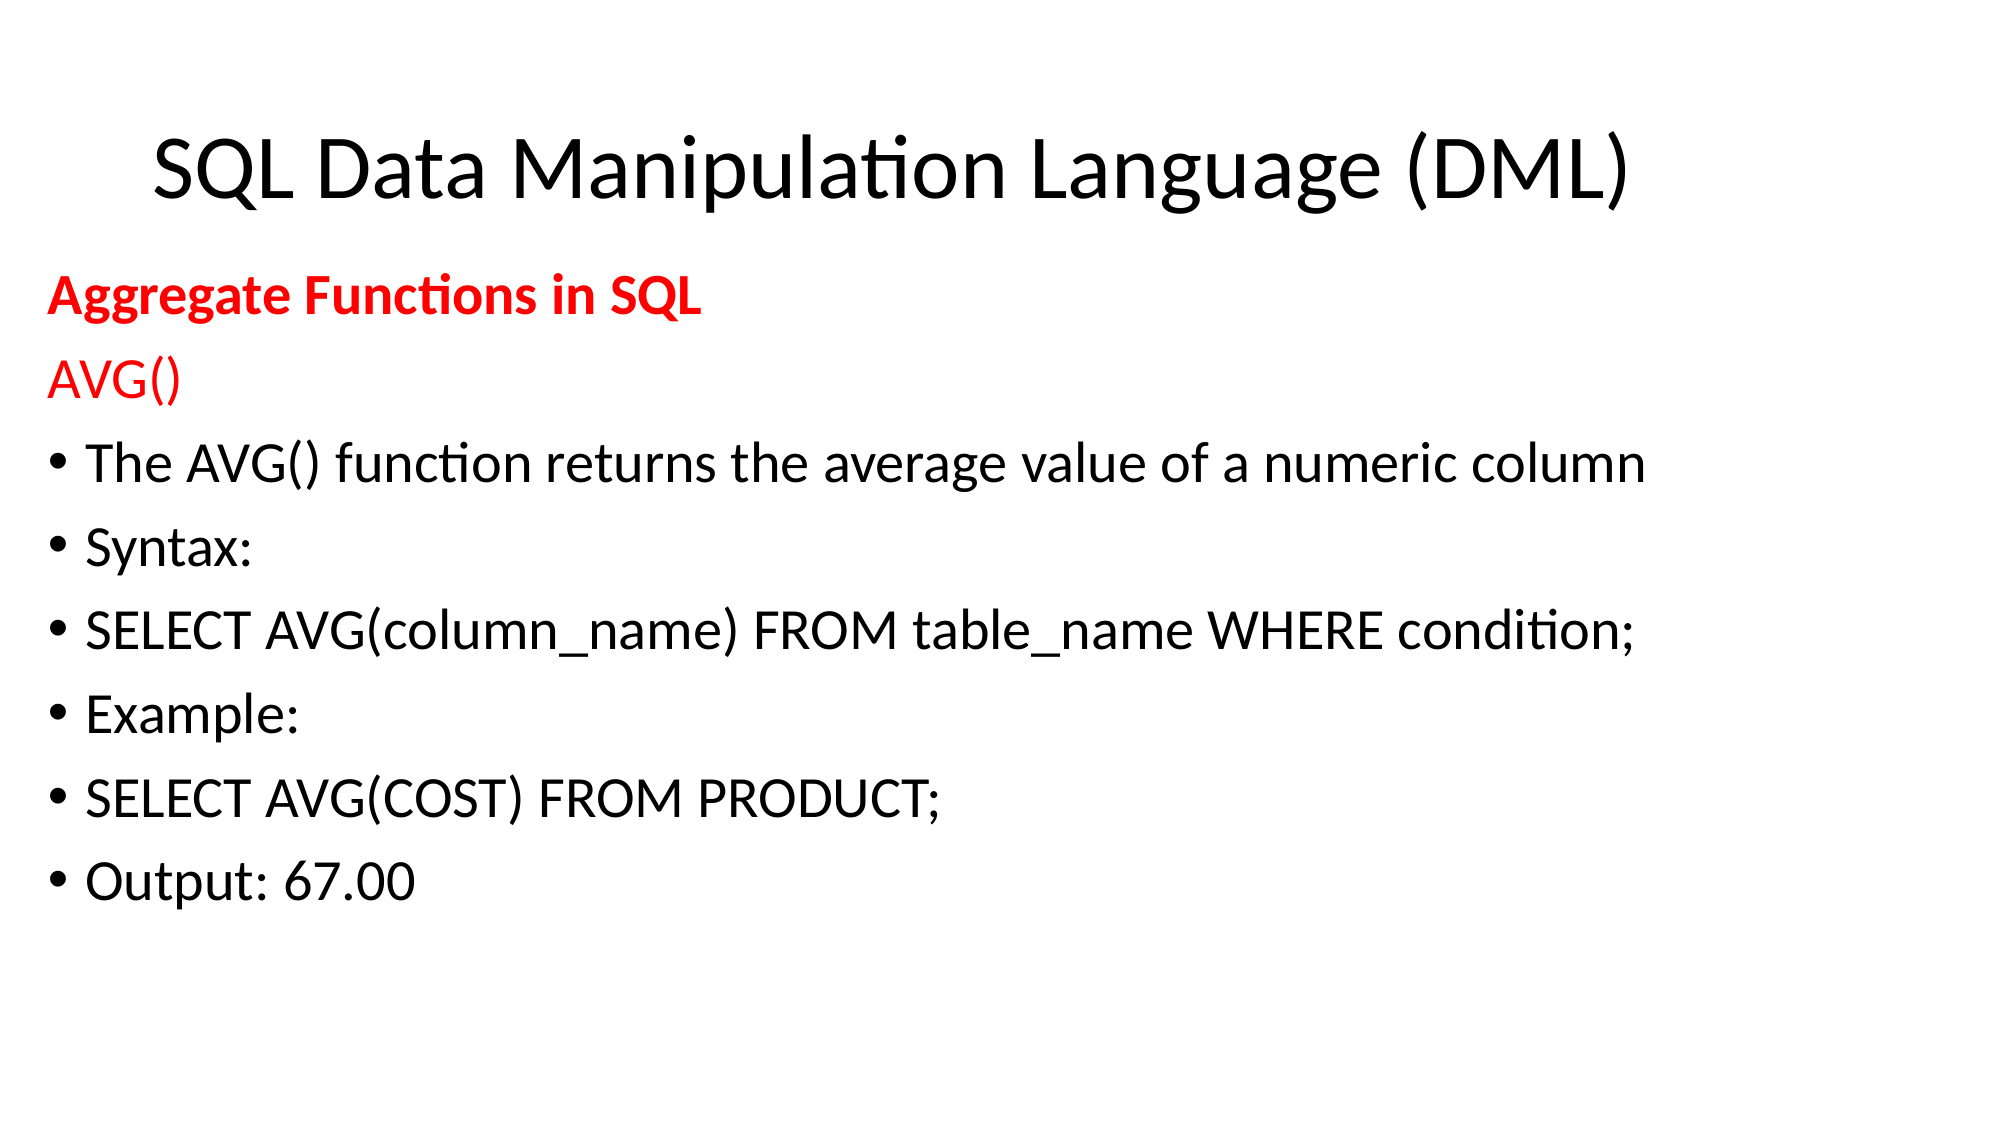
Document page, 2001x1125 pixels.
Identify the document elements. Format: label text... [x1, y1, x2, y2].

list Aggregate Functions in SQL AVG() The AVG() function returns the average value of a numeric column Syntax: SELECT AVG(column_name) FROM table_name WHERE condition; Example: SELECT AVG(COST) FROM PRODUCT; Output: 67.00 [32, 257, 1963, 1100]
title SQL Data Manipulation Language (DML) [137, 59, 1863, 257]
